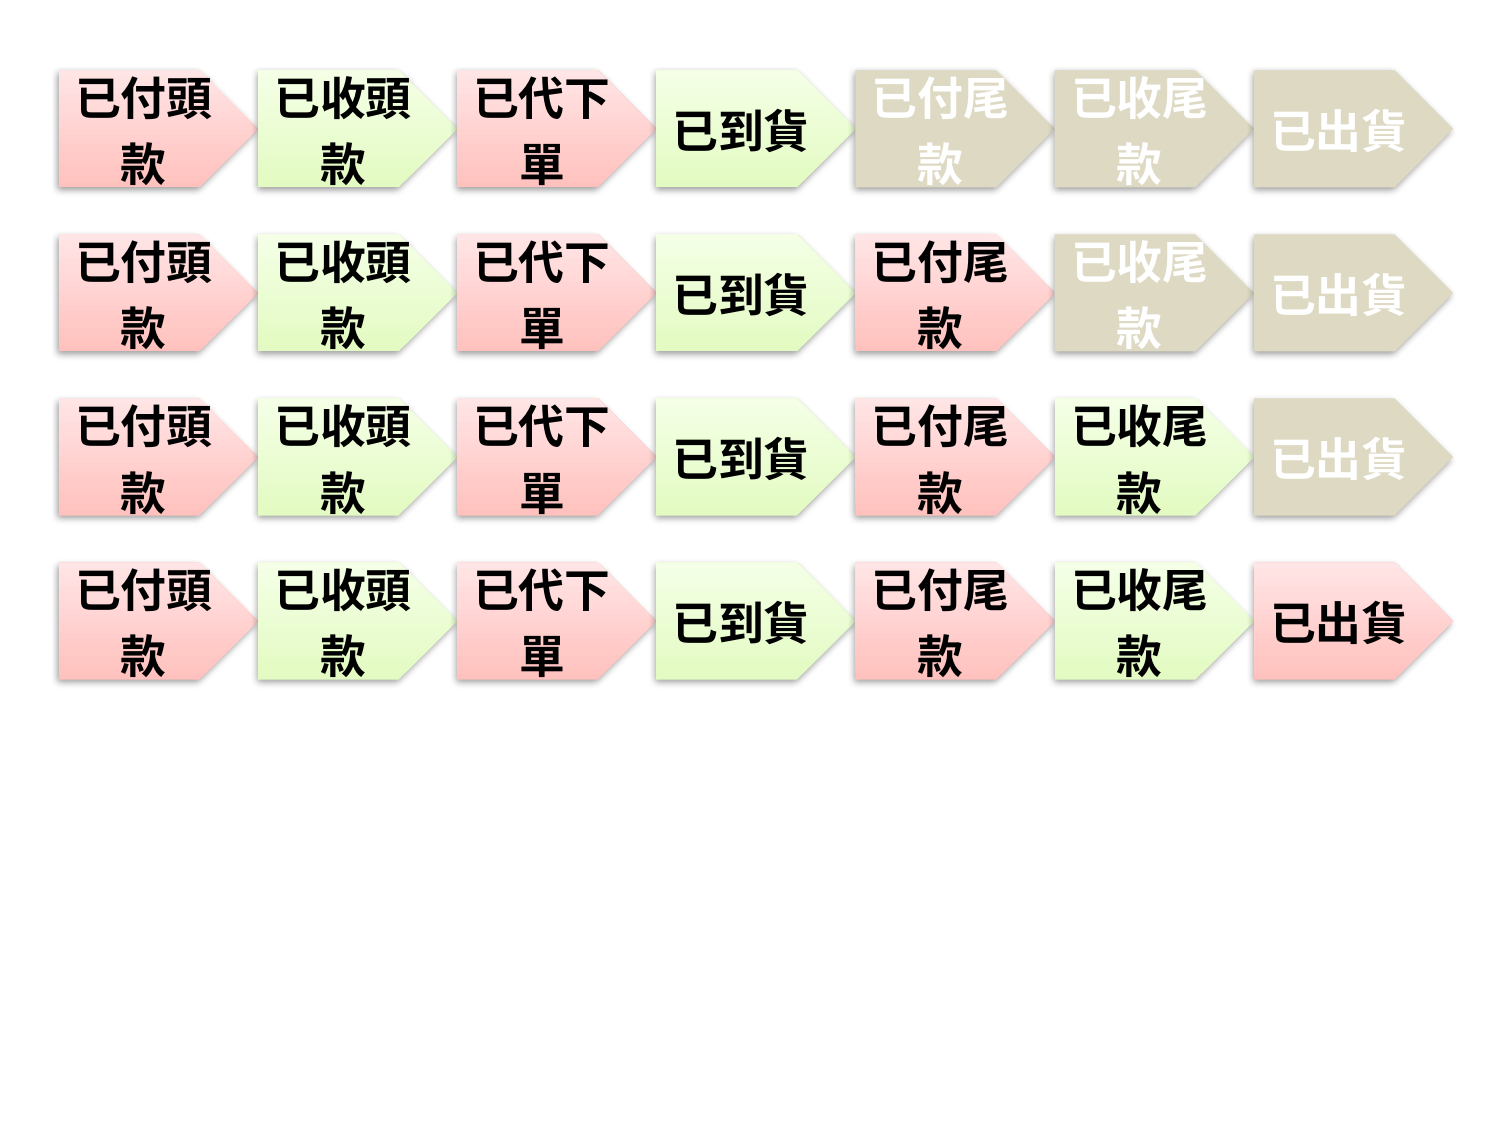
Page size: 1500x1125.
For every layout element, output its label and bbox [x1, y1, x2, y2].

text_box [58, 562, 1454, 680]
text_box [58, 398, 1454, 516]
text_box [58, 234, 1454, 352]
text_box [58, 70, 1454, 188]
